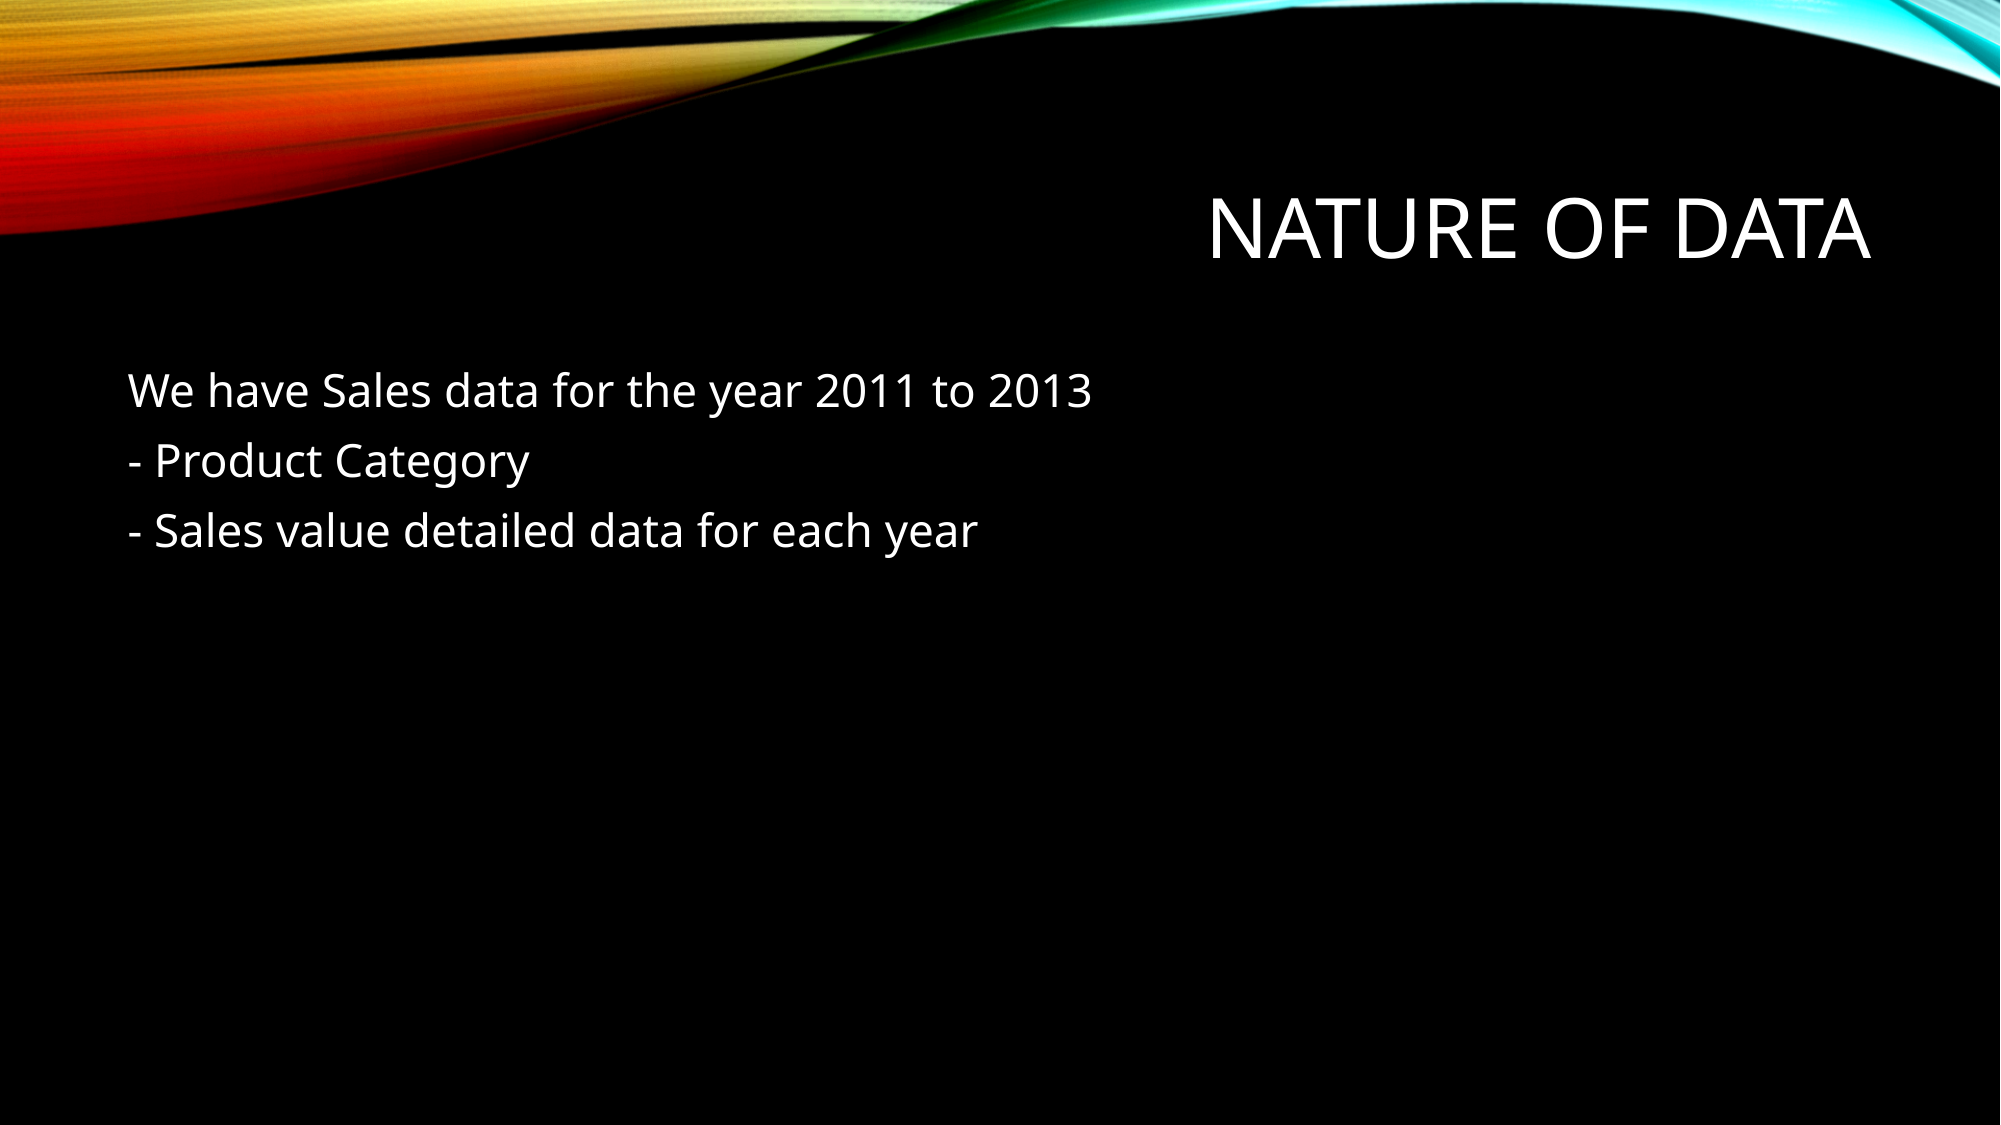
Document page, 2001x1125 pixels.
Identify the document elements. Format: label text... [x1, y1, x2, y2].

picture [0, 0, 2000, 237]
list We have Sales data for the year 2011 to 2013 - Product Category - Sales value detailed data for each year [112, 360, 1888, 1021]
title Nature of Data [474, 125, 1888, 338]
